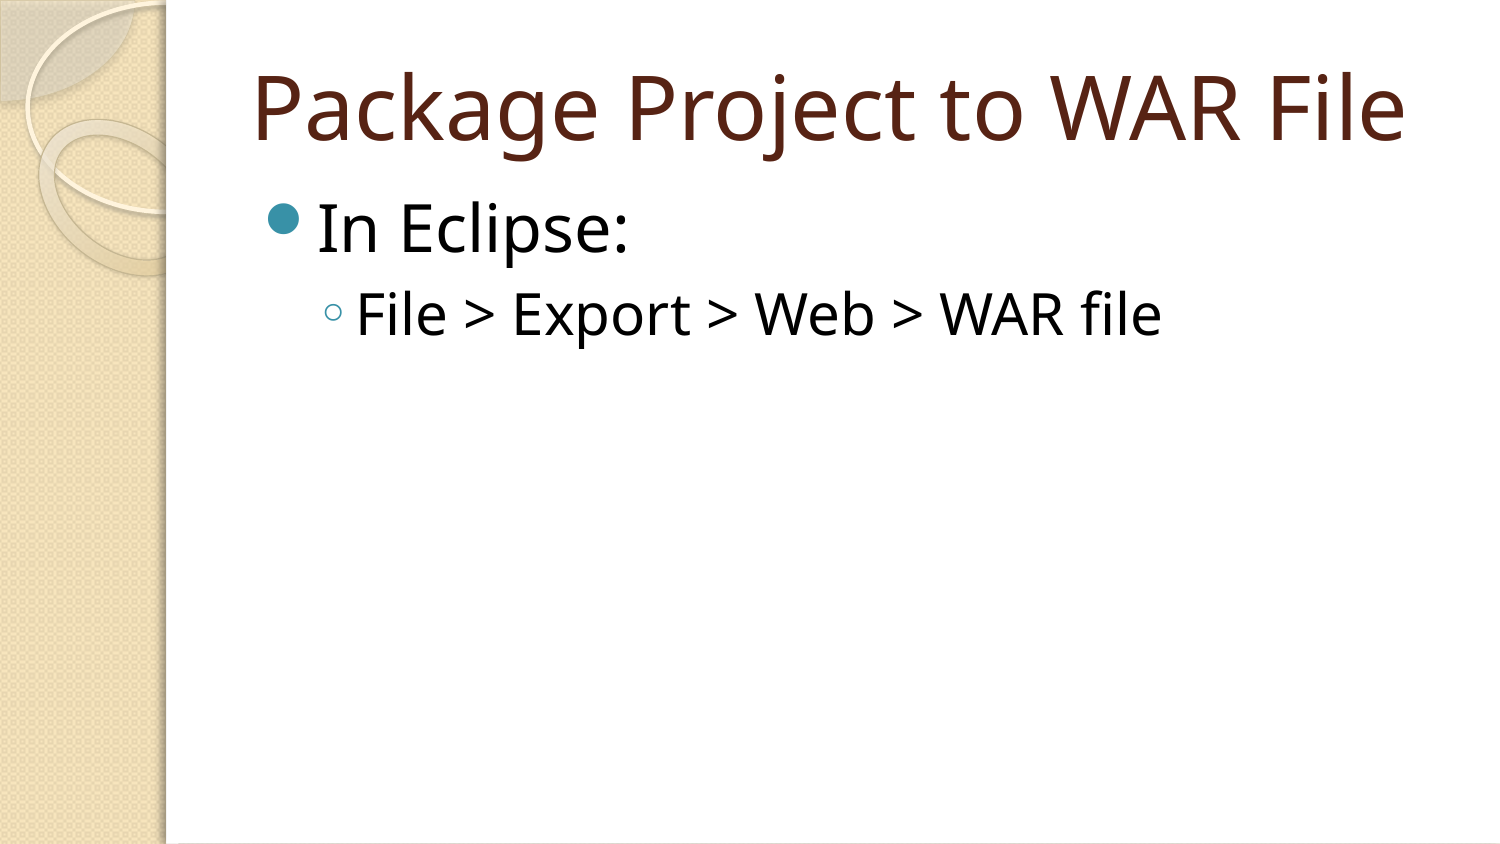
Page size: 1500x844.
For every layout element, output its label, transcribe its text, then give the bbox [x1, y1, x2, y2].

list In Eclipse: File > Export > Web > WAR file [235, 178, 1466, 769]
title Package Project to WAR File [235, 33, 1466, 175]
